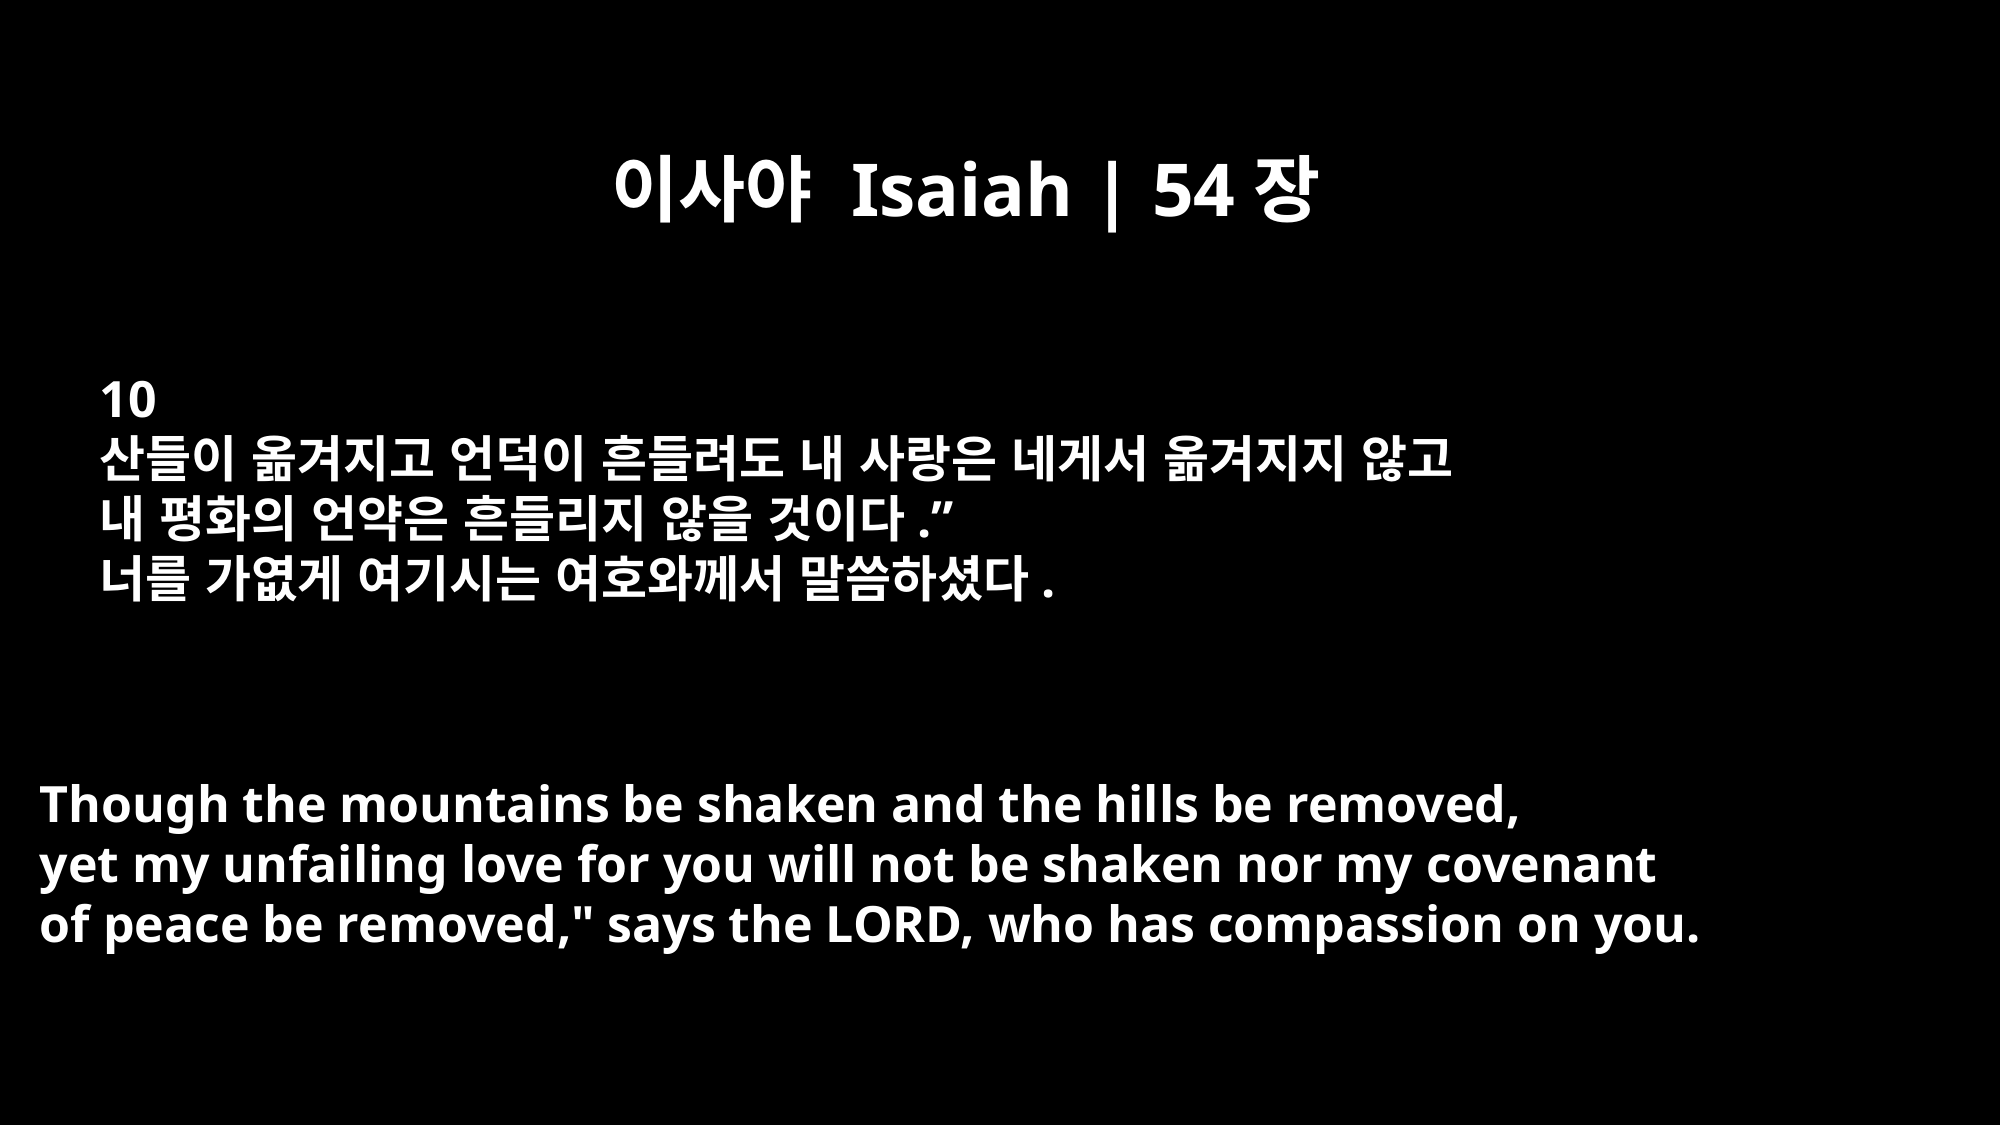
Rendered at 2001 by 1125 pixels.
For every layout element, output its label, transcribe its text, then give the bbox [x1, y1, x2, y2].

text_box Though the mountains be shaken and the hills be removed, yet my unfailing love for you will not be shaken nor my covenant of peace be removed," says the LORD, who has compassion on you. [25, 764, 1717, 960]
text_box 10 산들이 옮겨지고 언덕이 흔들려도 내 사랑은 네게서 옮겨지지 않고 내 평화의 언약은 흔들리지 않을 것이다.” 너를 가엾게 여기시는 여호와께서 말씀하셨다. [84, 359, 1469, 615]
text_box 이사야 Isaiah | 54장 [596, 136, 1336, 239]
